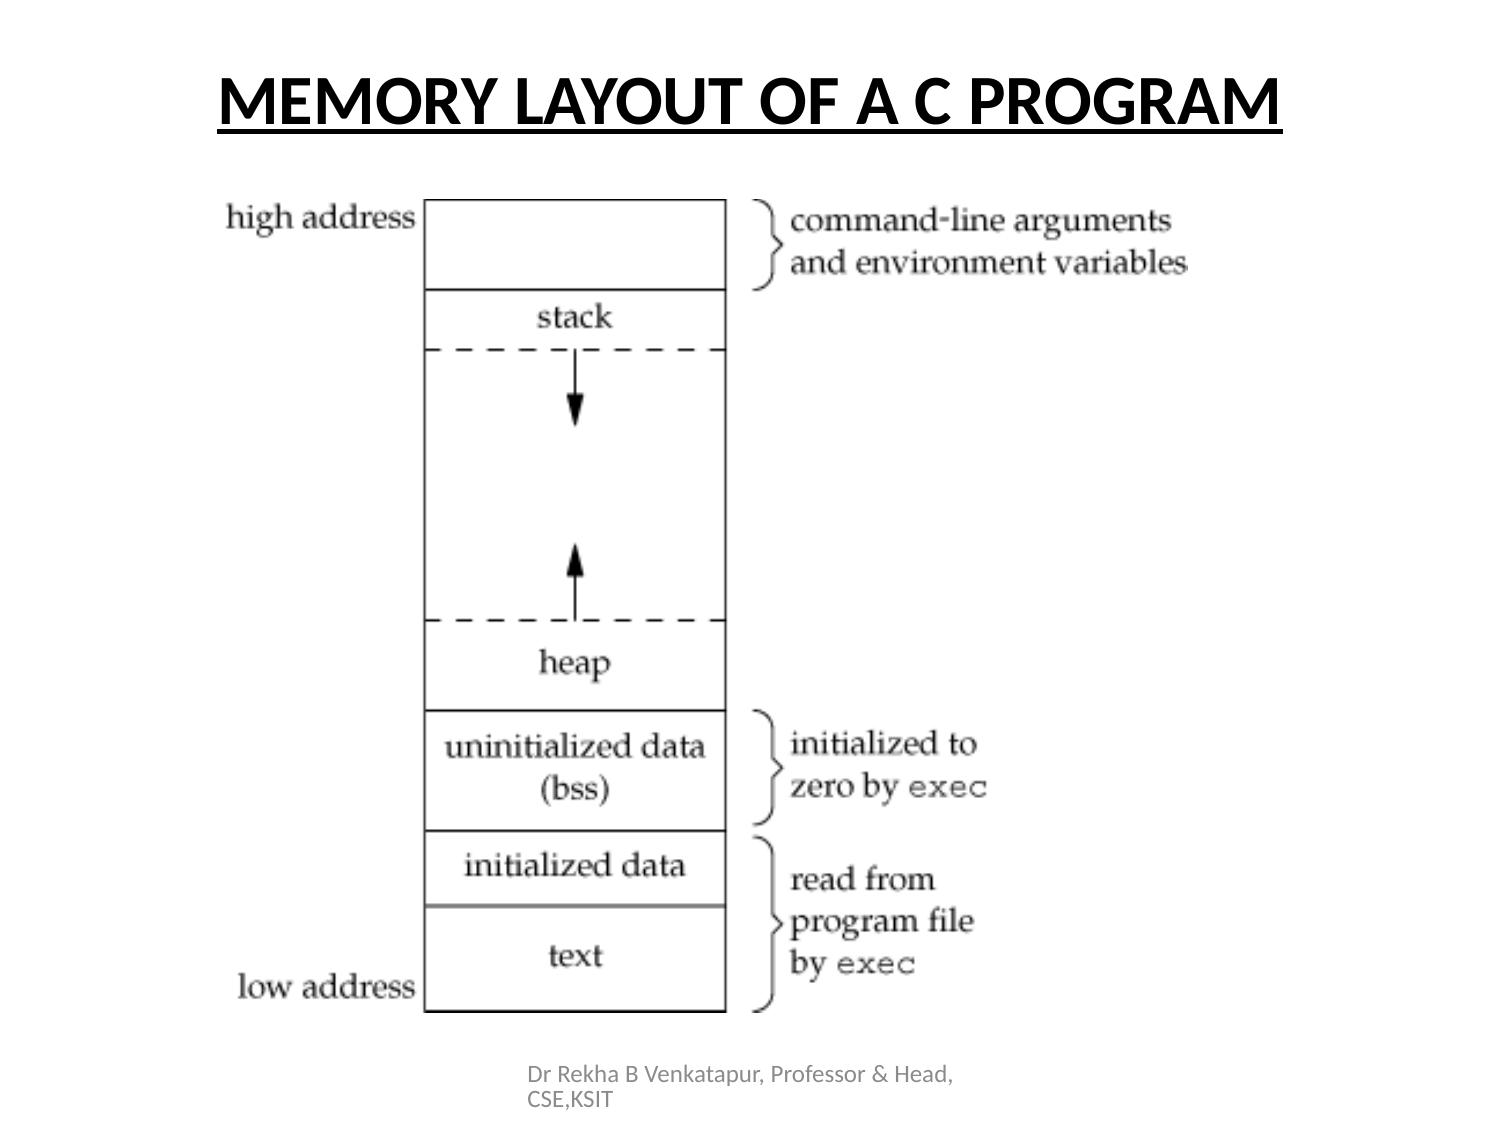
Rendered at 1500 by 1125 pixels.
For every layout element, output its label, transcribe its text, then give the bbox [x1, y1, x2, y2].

footer Dr Rekha B Venkatapur, Professor & Head, CSE,KSIT [512, 1042, 988, 1103]
title MEMORY LAYOUT OF A C PROGRAM [75, 45, 1425, 233]
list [224, 199, 1188, 1013]
